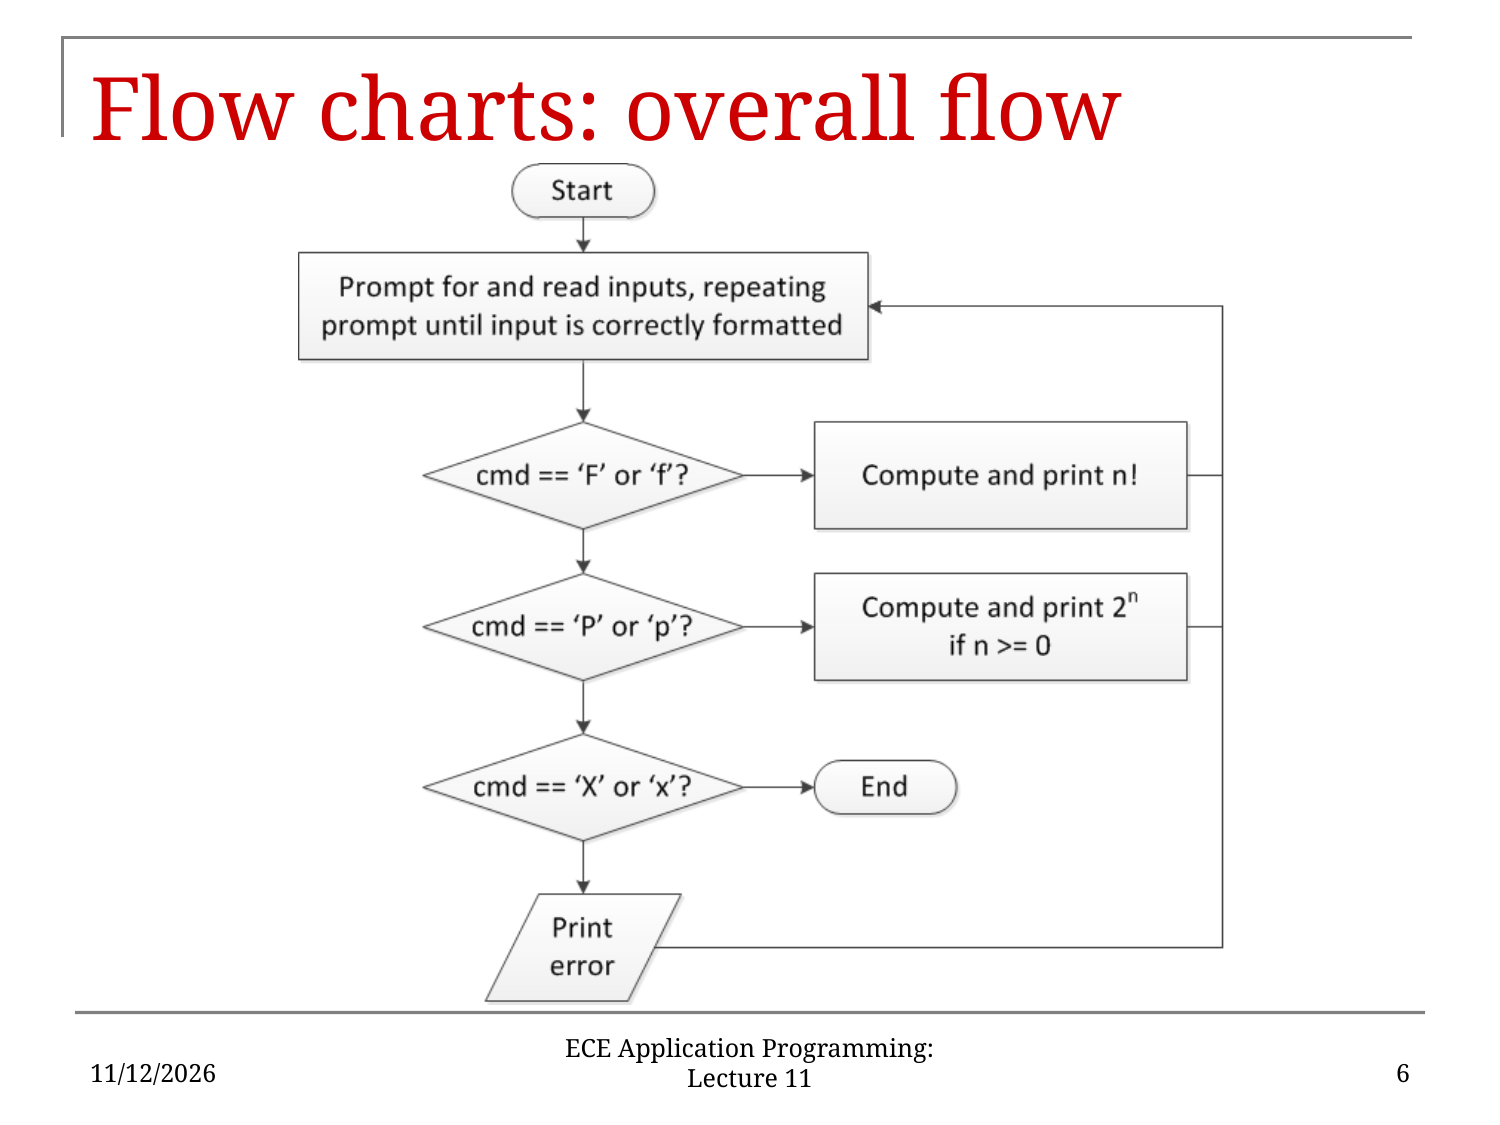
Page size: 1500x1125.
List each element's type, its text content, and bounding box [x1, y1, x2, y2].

picture [298, 163, 1226, 1005]
title Flow charts: overall flow [75, 45, 1425, 163]
footer ECE Application Programming: Lecture 11 [512, 1024, 988, 1101]
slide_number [74, 1023, 426, 1100]
slide_number 6 [1074, 1023, 1426, 1100]
